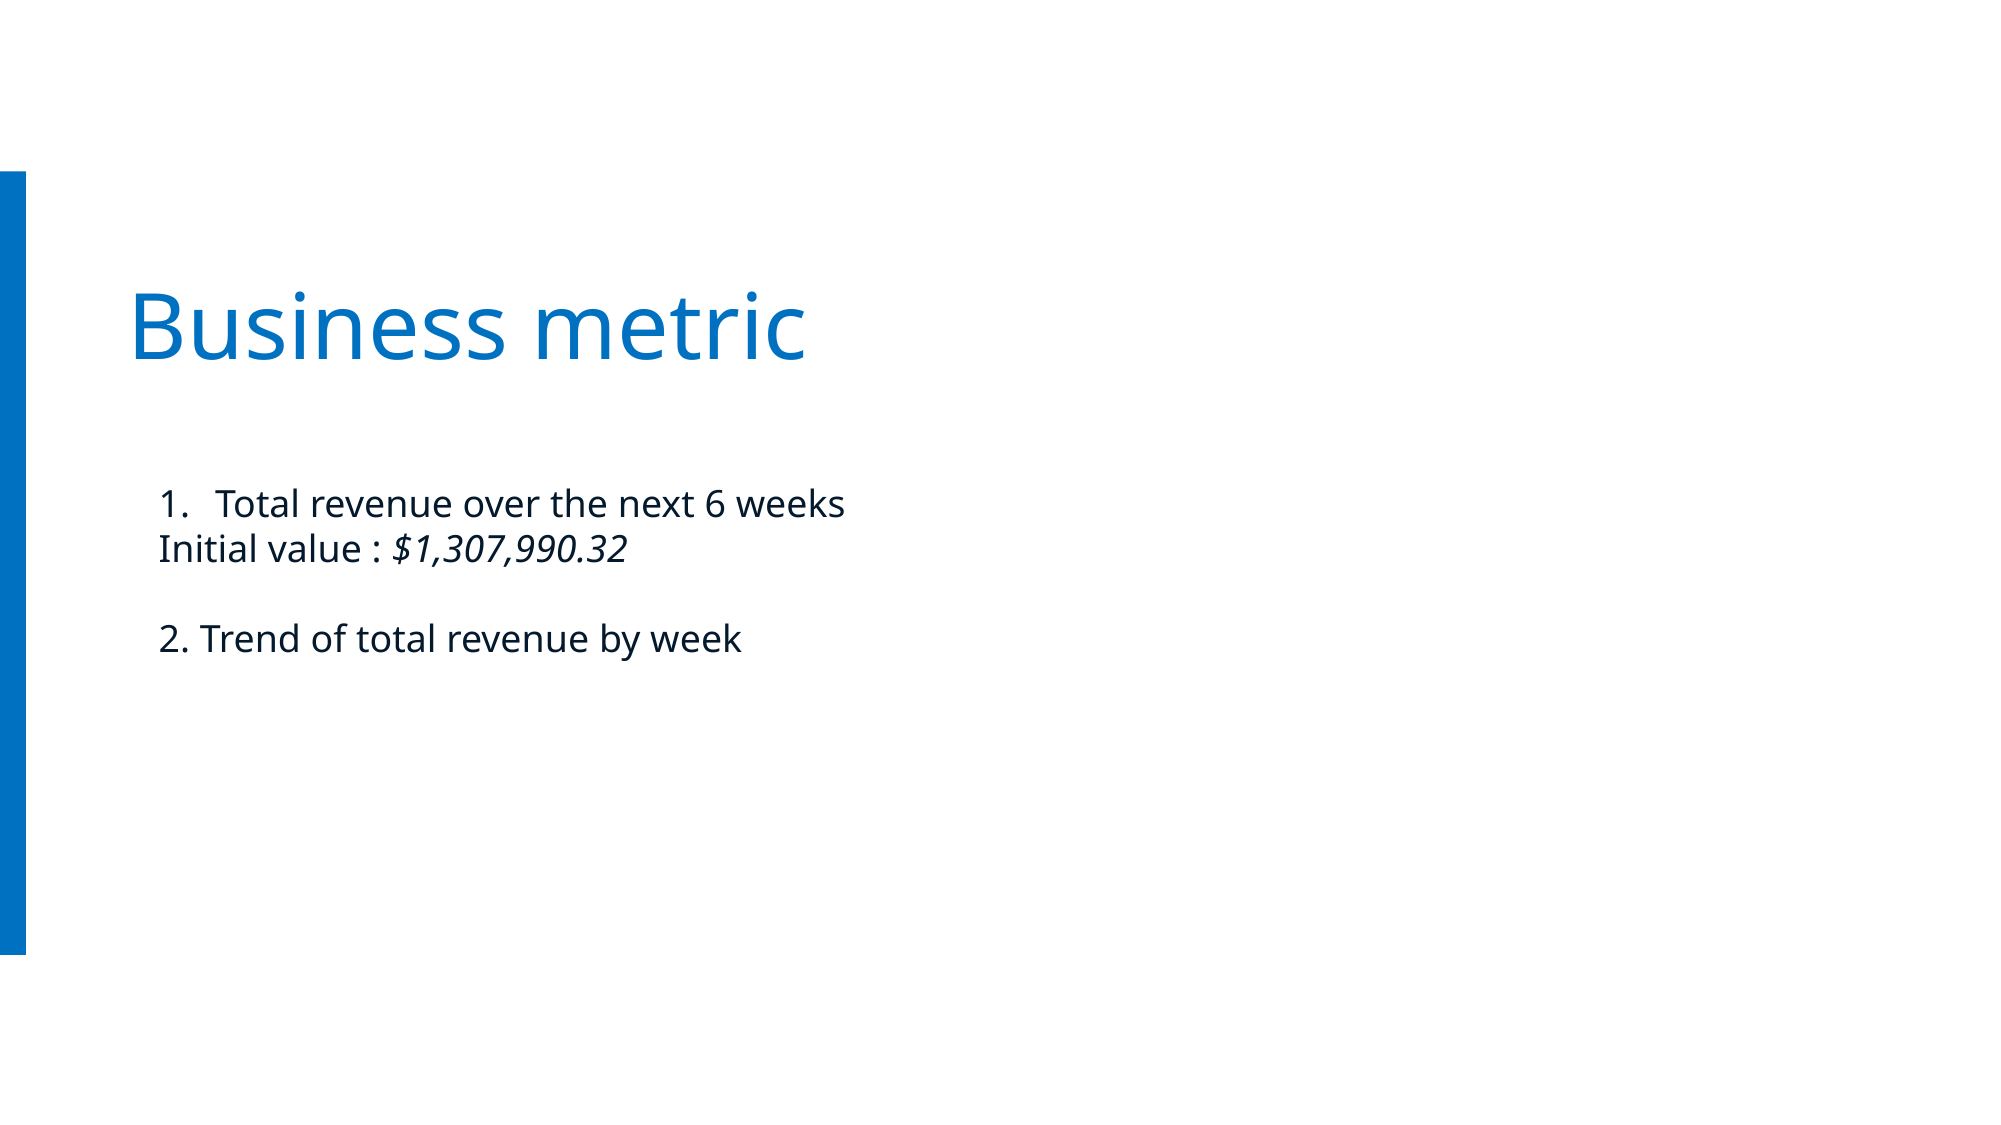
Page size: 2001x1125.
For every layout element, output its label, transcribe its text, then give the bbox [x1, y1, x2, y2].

text_box Total revenue over the next 6 weeks Initial value : $1,307,990.32 2. Trend of total revenue by week [143, 472, 1032, 668]
text_box Business metric [113, 260, 825, 386]
text_box [0, 170, 27, 956]
